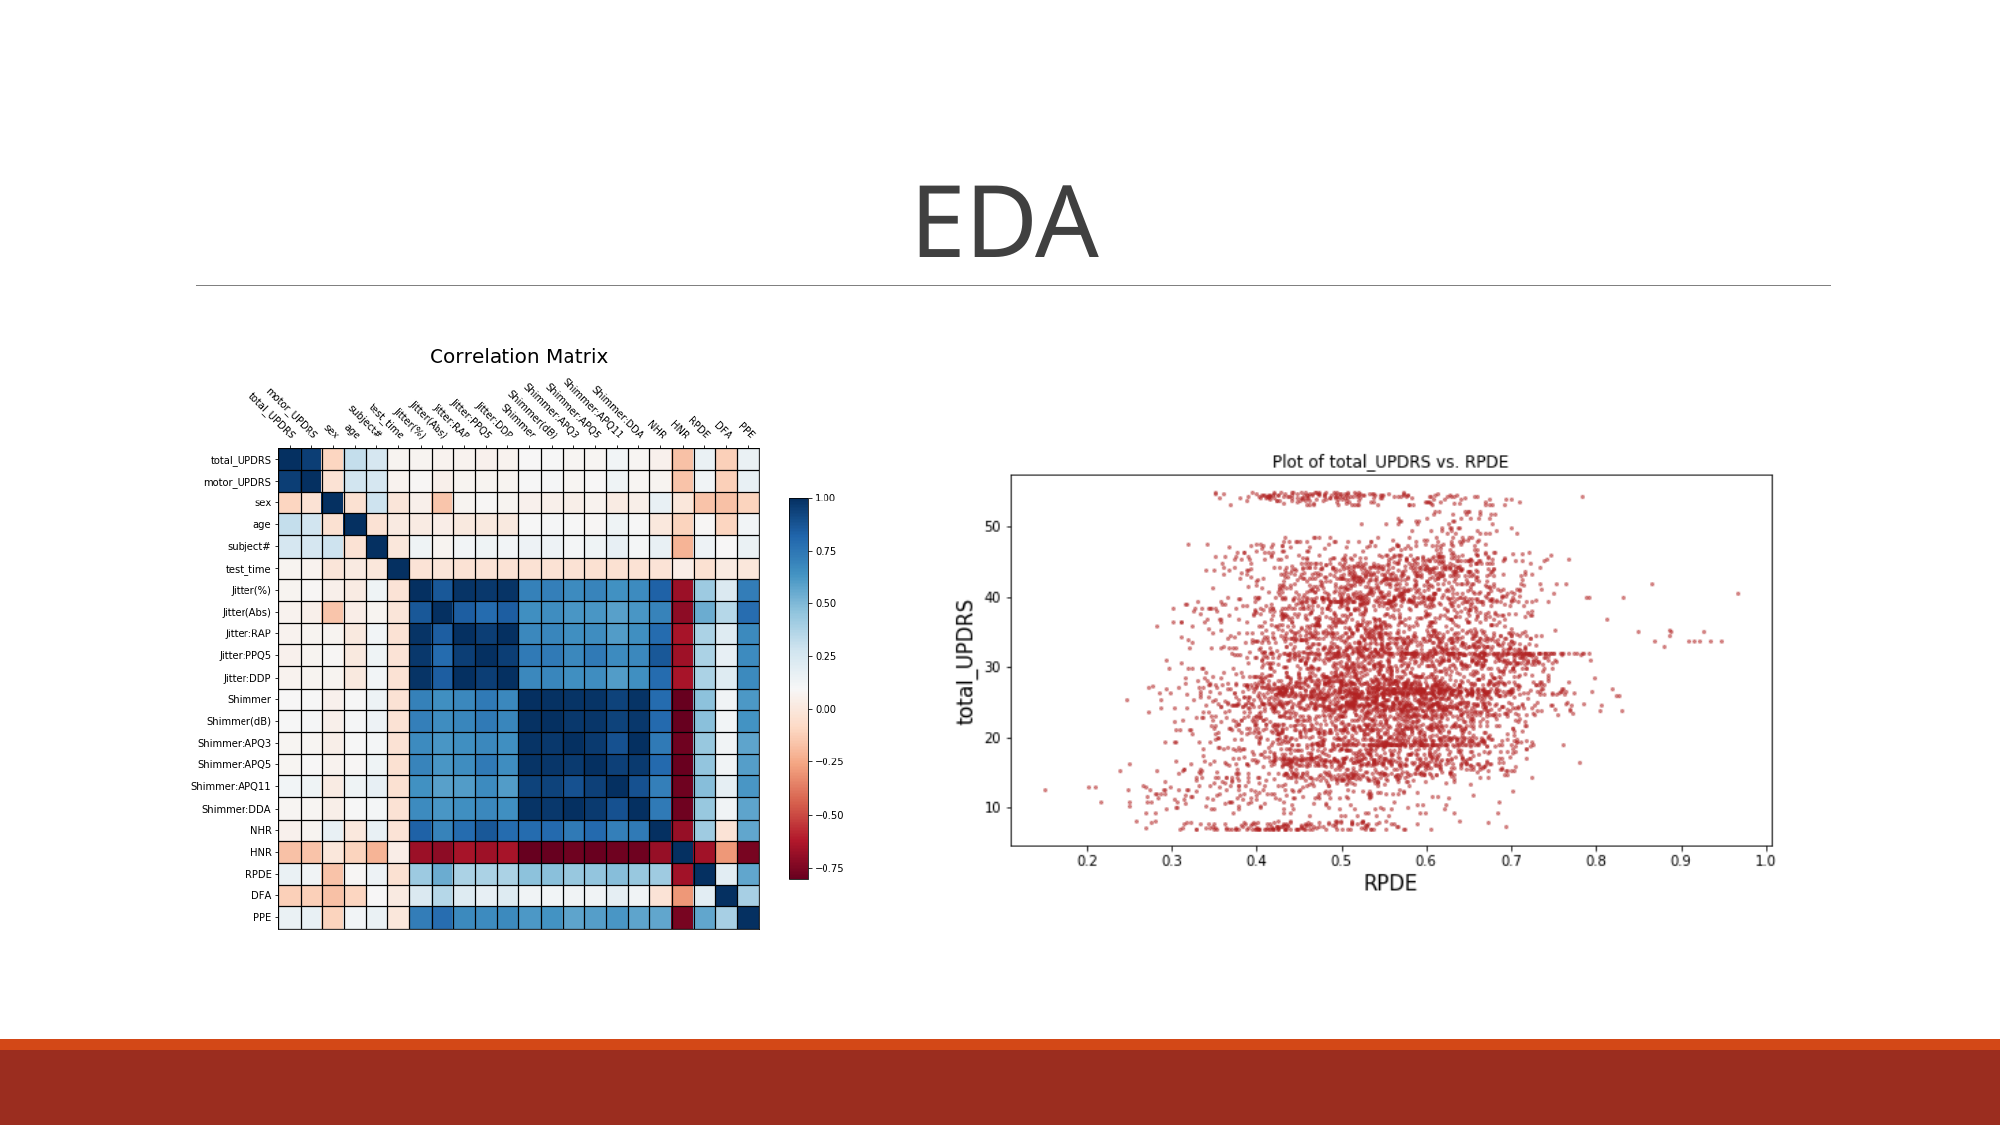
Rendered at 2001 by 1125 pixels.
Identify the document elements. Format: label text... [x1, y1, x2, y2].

picture [179, 306, 1871, 1017]
title EDA [180, 47, 1830, 285]
